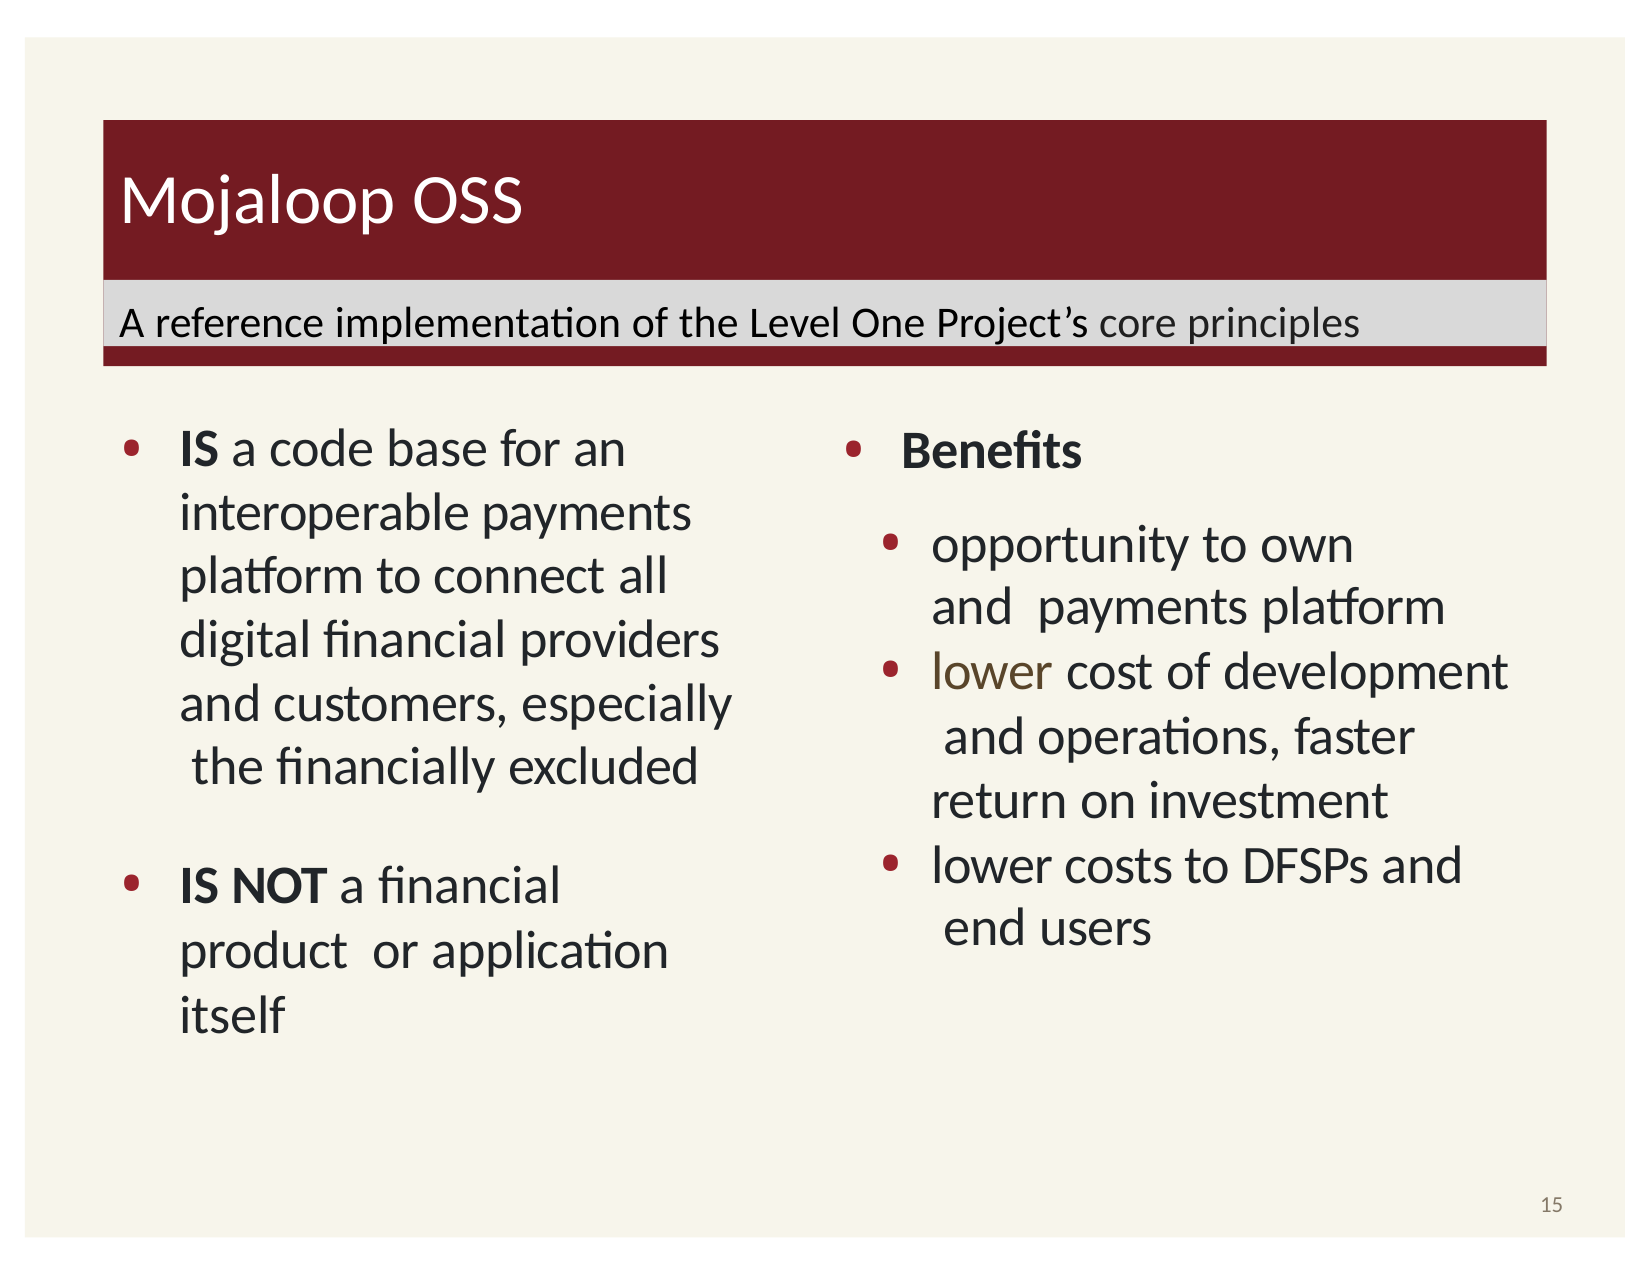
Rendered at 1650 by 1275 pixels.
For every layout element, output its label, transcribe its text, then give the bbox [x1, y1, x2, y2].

title Mojaloop OSS [103, 347, 1547, 367]
text_box IS a code base for an interoperable payments platform to connect all digital financial providers and customers, especially the financially excluded IS NOT a financial product or application itself [117, 412, 137, 1044]
title Mojaloop OSS [103, 120, 1547, 279]
text_box A reference implementation of the Level One Project’s core principles [103, 279, 1547, 347]
list Benefits opportunity to own and payments platform lower cost of development and operations, faster return on investment lower costs to DFSPs and end users [137, 401, 1513, 1140]
text_box 15 [1538, 1187, 1566, 1218]
